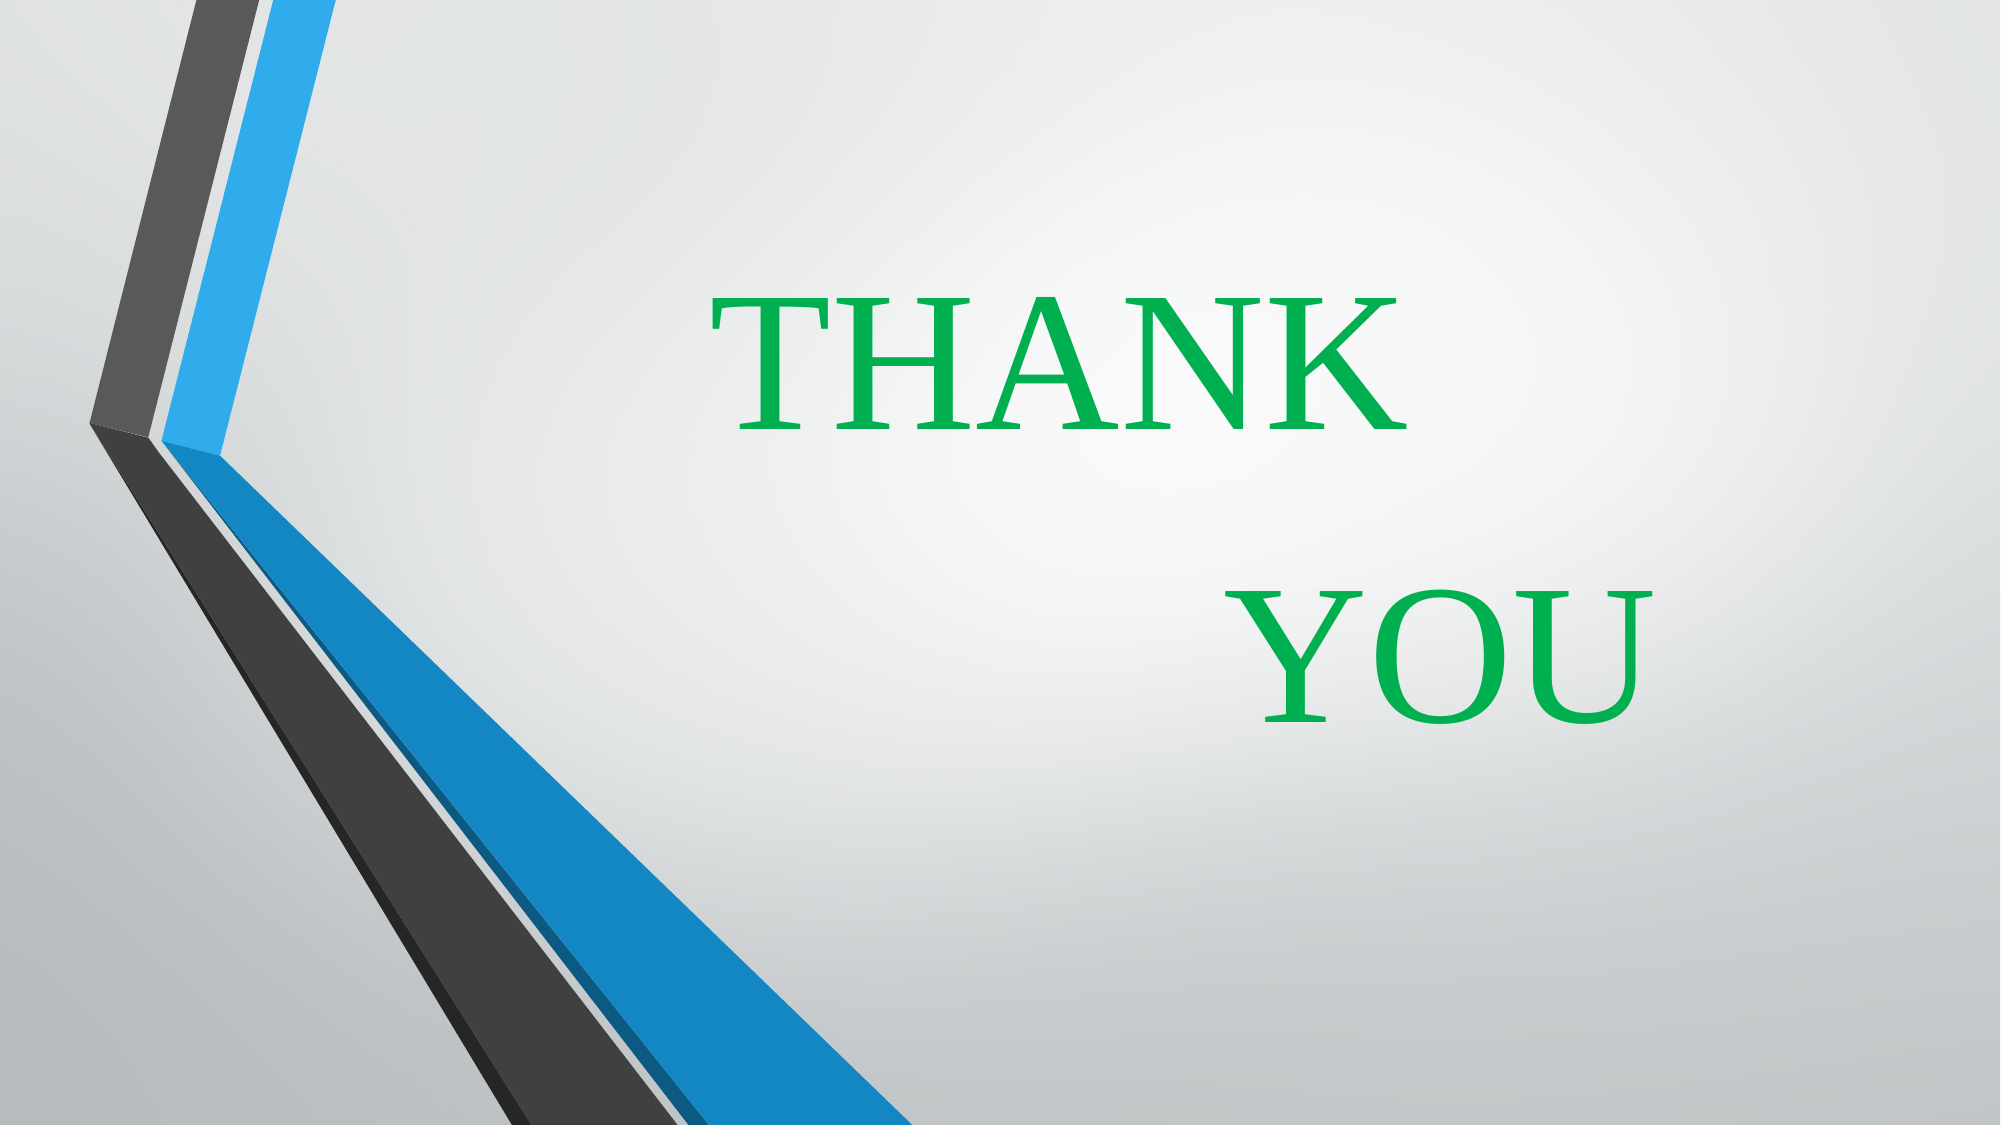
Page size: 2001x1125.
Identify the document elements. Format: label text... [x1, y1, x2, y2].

subtitle THANK YOU [394, 222, 1887, 1012]
